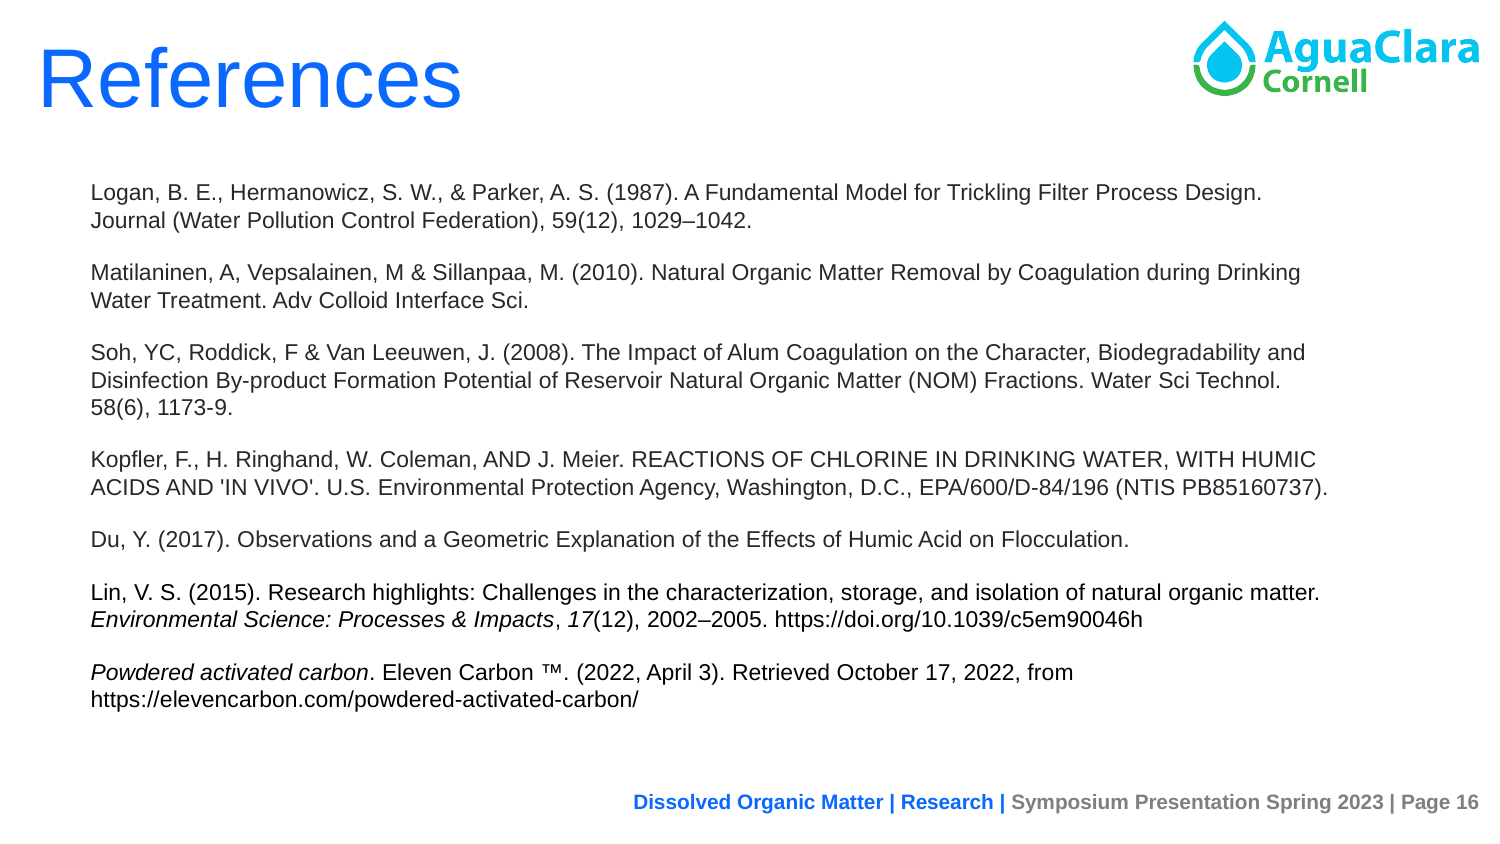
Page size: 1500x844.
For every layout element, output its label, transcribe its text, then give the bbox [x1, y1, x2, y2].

text_box Dissolved Organic Matter | Research | Symposium Presentation Spring 2023 | Page 16 [602, 781, 1500, 844]
picture [1180, 12, 1488, 110]
text_box References [17, 42, 825, 145]
text_box Logan, B. E., Hermanowicz, S. W., & Parker, A. S. (1987). A Fundamental Model for Trickling Filter Process Design. Journal (Water Pollution Control Federation), 59(12), 1029–1042. Matilaninen, A, Vepsalainen, M & Sillanpaa, M. (2010). Natural Organic Matter Removal by Coagulation during Drinking Water Treatment. Adv Colloid Interface Sci. Soh, YC, Roddick, F & Van Leeuwen, J. (2008). The Impact of Alum Coagulation on the Character, Biodegradability and Disinfection By-product Formation Potential of Reservoir Natural Organic Matter (NOM) Fractions. Water Sci Technol. 58(6), 1173-9. Kopfler, F., H. Ringhand, W. Coleman, AND J. Meier. REACTIONS OF CHLORINE IN DRINKING WATER, WITH HUMIC ACIDS AND 'IN VIVO'. U.S. Environmental Protection Agency, Washington, D.C., EPA/600/D-84/196 (NTIS PB85160737). Du, Y. (2017). Observations and a Geometric Explanation of the Effects of Humic Acid on Flocculation. Lin, V. S. (2015). Research highlights: Challenges in the characterization, storage, and isolation of natural organic matter. Environmental Science: Processes & Impacts, 17(12), 2002–2005. https://doi.org/10.1039/c5em90046h Powdered activated carbon. Eleven Carbon ™. (2022, April 3). Retrieved October 17, 2022, from https://elevencarbon.com/powdered-activated-carbon/ [75, 162, 1351, 782]
